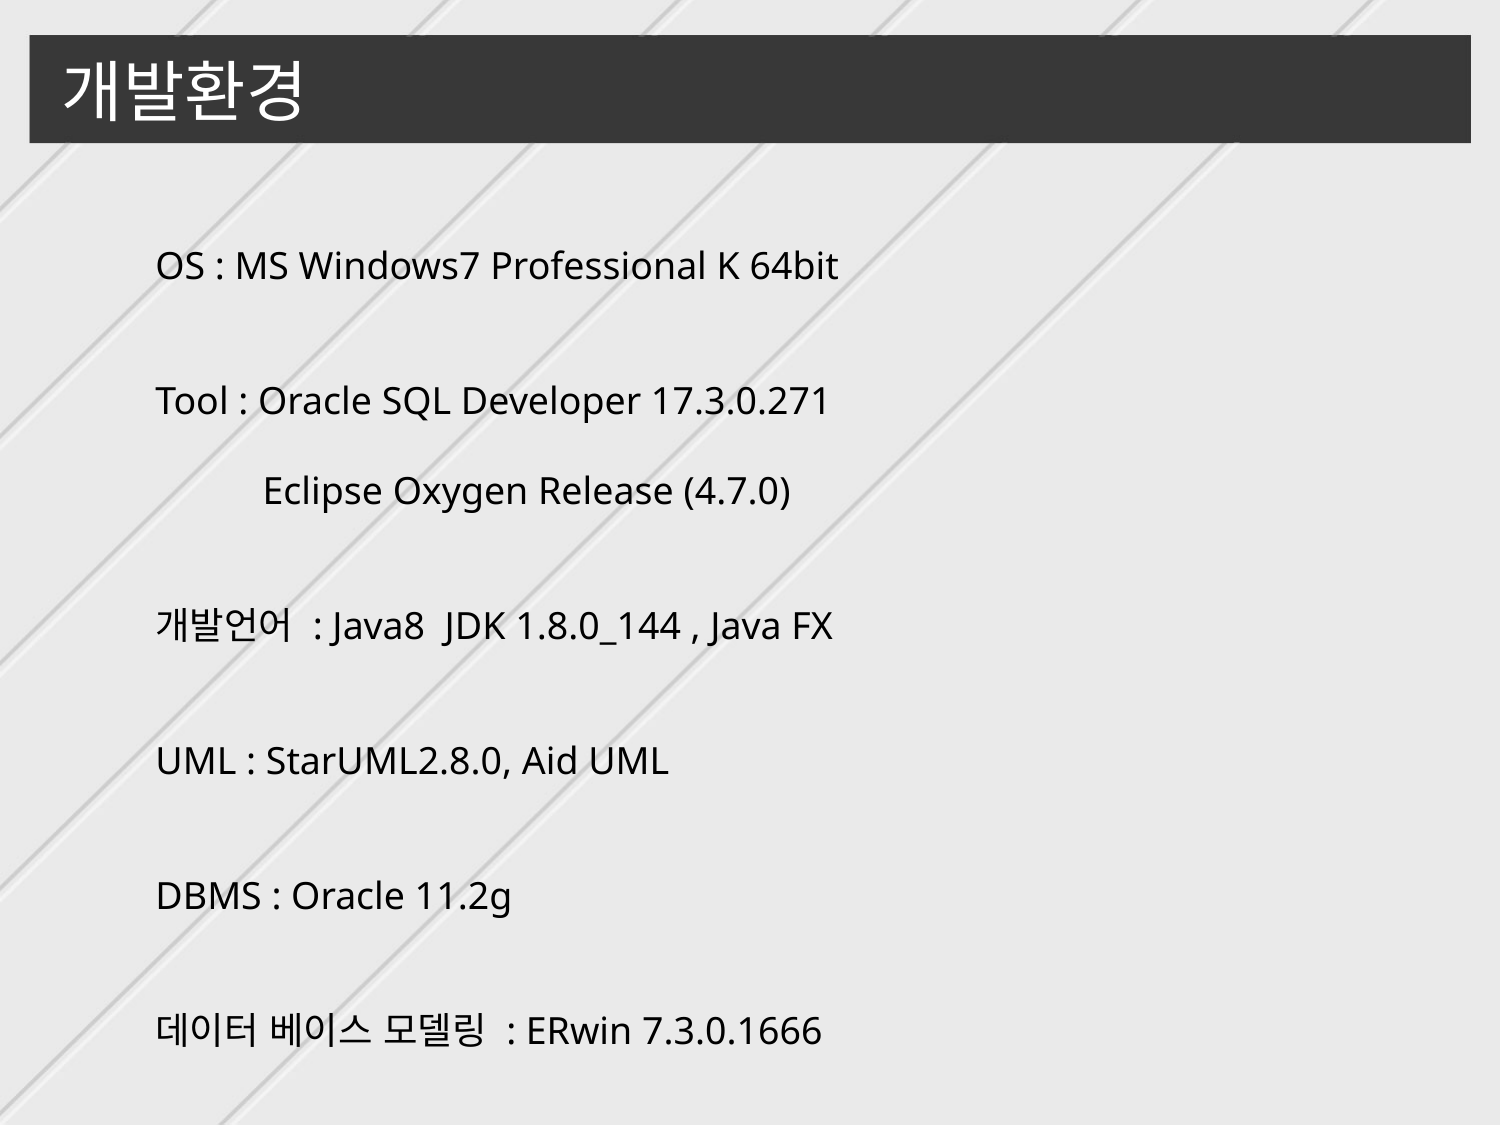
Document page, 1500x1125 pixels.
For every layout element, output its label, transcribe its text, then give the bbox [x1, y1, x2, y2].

text_box OS : MS Windows7 Professional K 64bit Tool : Oracle SQL Developer 17.3.0.271 Eclipse Oxygen Release (4.7.0) 개발언어 : Java8 JDK 1.8.0_144 , Java FX UML : StarUML2.8.0, Aid UML DBMS : Oracle 11.2g 데이터 베이스 모델링 : ERwin 7.3.0.1666 [140, 234, 1172, 1060]
picture [0, 0, 1500, 1125]
text_box 개발환경 [46, 42, 323, 137]
